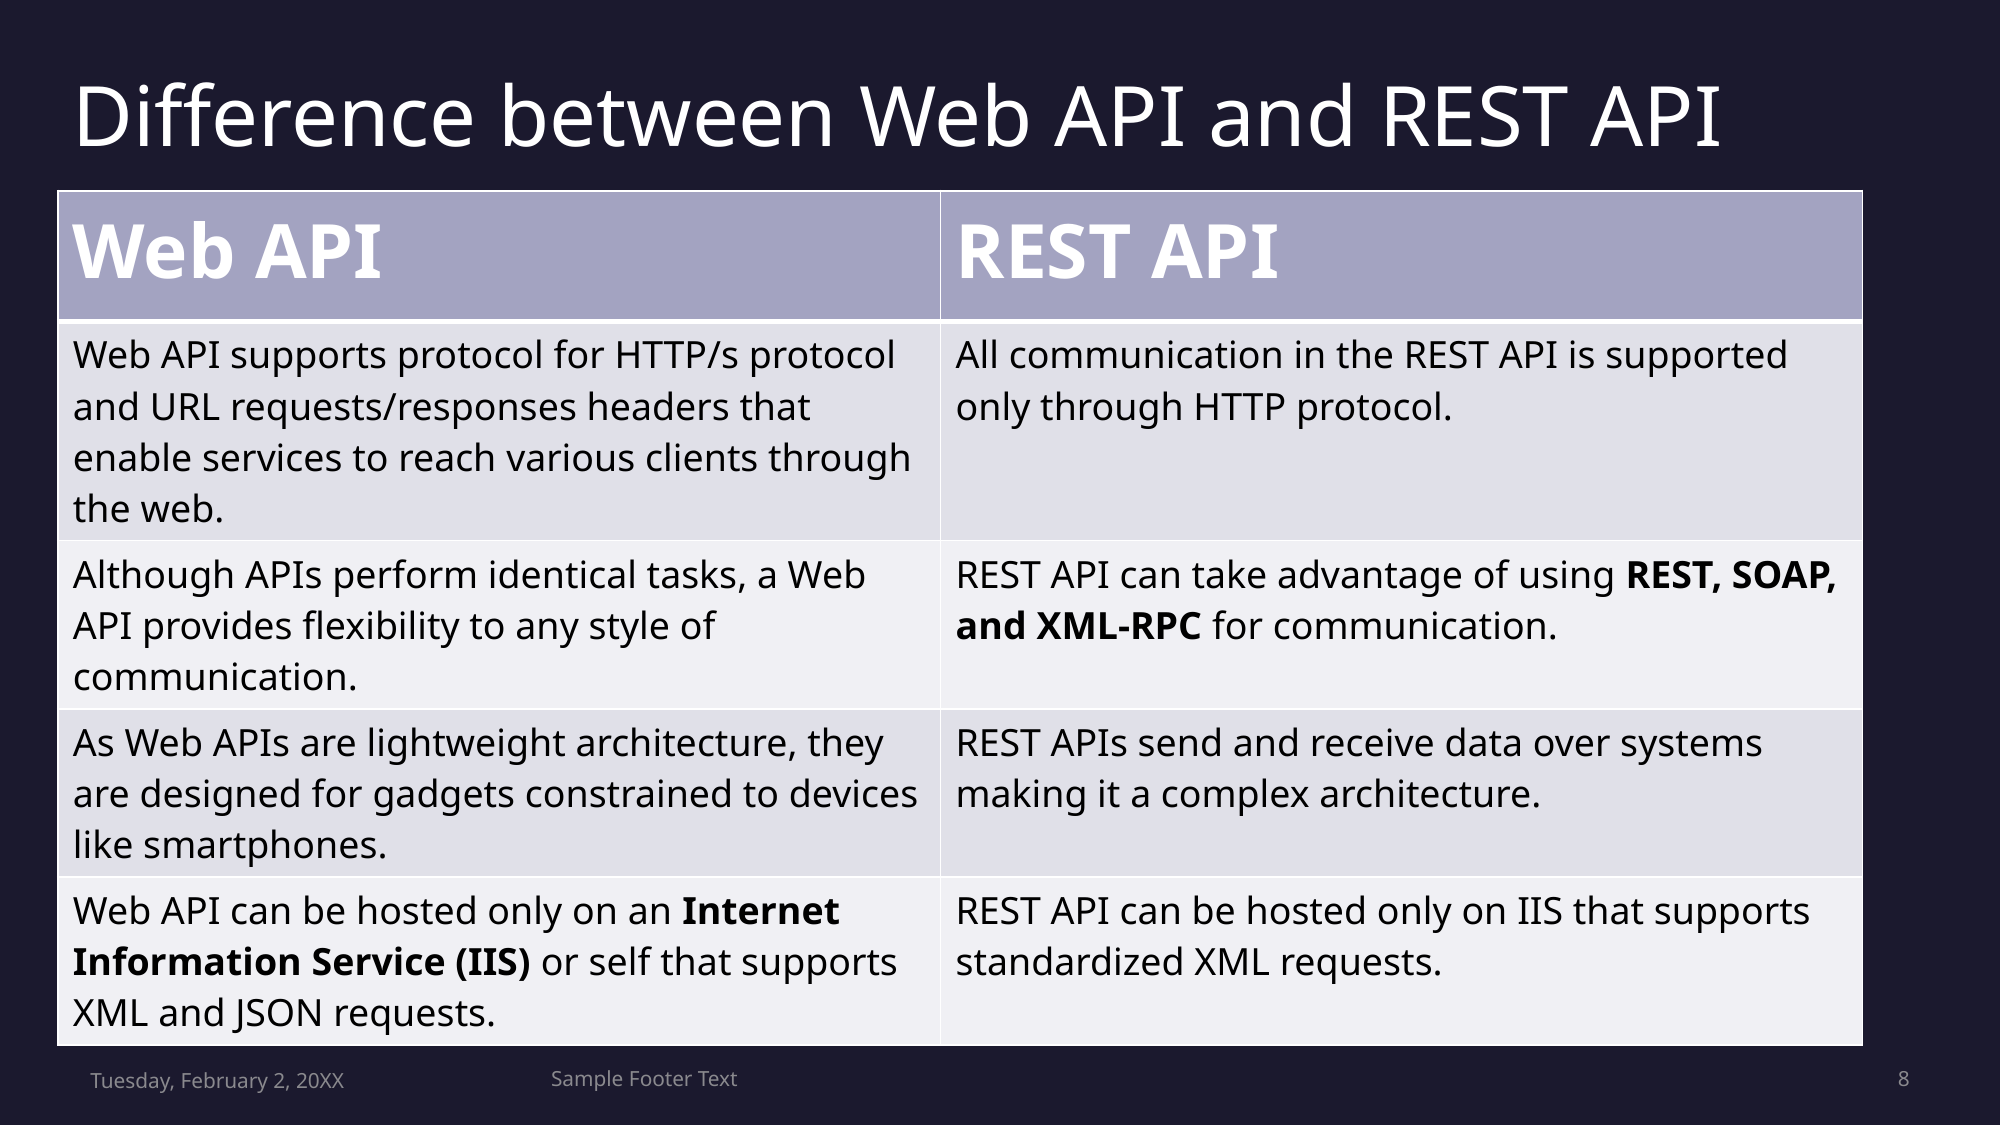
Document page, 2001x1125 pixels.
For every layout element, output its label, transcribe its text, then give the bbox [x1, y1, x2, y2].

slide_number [90, 1067, 522, 1093]
table_cell REST APIs send and receive data over systems making it a complex architecture. [941, 710, 1862, 876]
table_header Web API [59, 192, 940, 319]
table_cell Web API supports protocol for HTTP/s protocol and URL requests/responses headers that enable services to reach various clients through the web. [59, 324, 940, 540]
table_cell Web API can be hosted only on an Internet Information Service (IIS) or self that supports XML and JSON requests. [59, 878, 940, 1044]
table_cell As Web APIs are lightweight architecture, they are designed for gadgets constrained to devices like smartphones. [59, 710, 940, 876]
table_cell REST API can take advantage of using REST, SOAP, and XML-RPC for communication. [941, 541, 1862, 708]
table_cell Although APIs perform identical tasks, a Web API provides flexibility to any style of communication. [59, 541, 940, 708]
slide_number 8 [1632, 1067, 1910, 1093]
footer Sample Footer Text [551, 1067, 1598, 1093]
table_header REST API [941, 192, 1862, 319]
table_cell REST API can be hosted only on IIS that supports standardized XML requests. [941, 878, 1862, 1044]
table_cell All communication in the REST API is supported only through HTTP protocol. [941, 324, 1862, 540]
text_box Difference between Web API and REST API [57, 55, 1863, 171]
